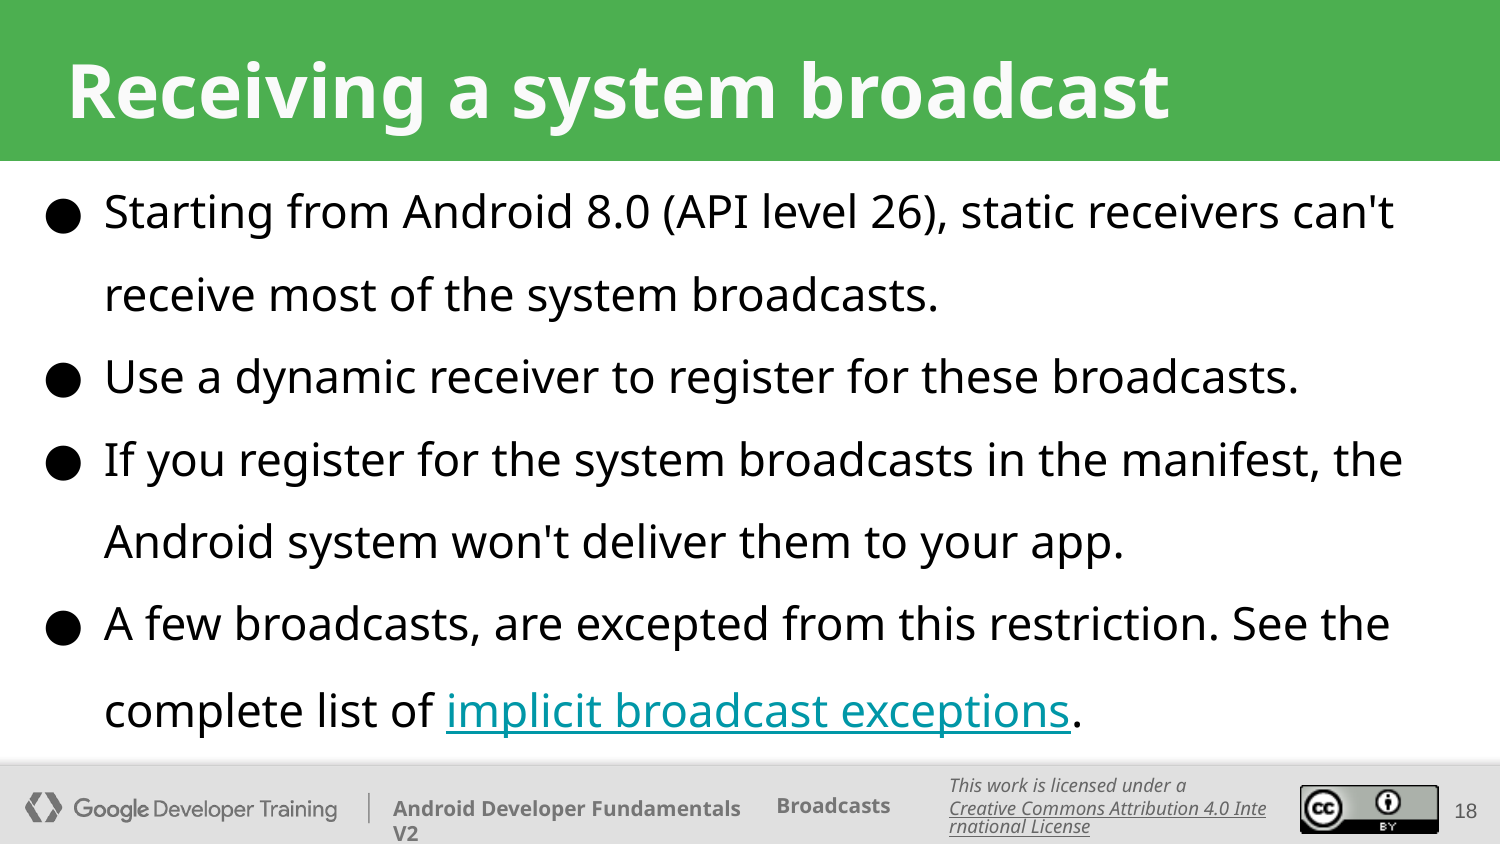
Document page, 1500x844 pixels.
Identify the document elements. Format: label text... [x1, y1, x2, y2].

list Starting from Android 8.0 (API level 26), static receivers can't receive most of the system broadcasts. Use a dynamic receiver to register for these broadcasts. If you register for the system broadcasts in the manifest, the Android system won't deliver them to your app. A few broadcasts, are excepted from this restriction. See the complete list of implicit broadcast exceptions. [13, 140, 1489, 759]
picture [0, 161, 1500, 844]
slide_number ‹#› [1402, 777, 1493, 842]
title Receiving a system broadcast [51, 28, 1449, 122]
